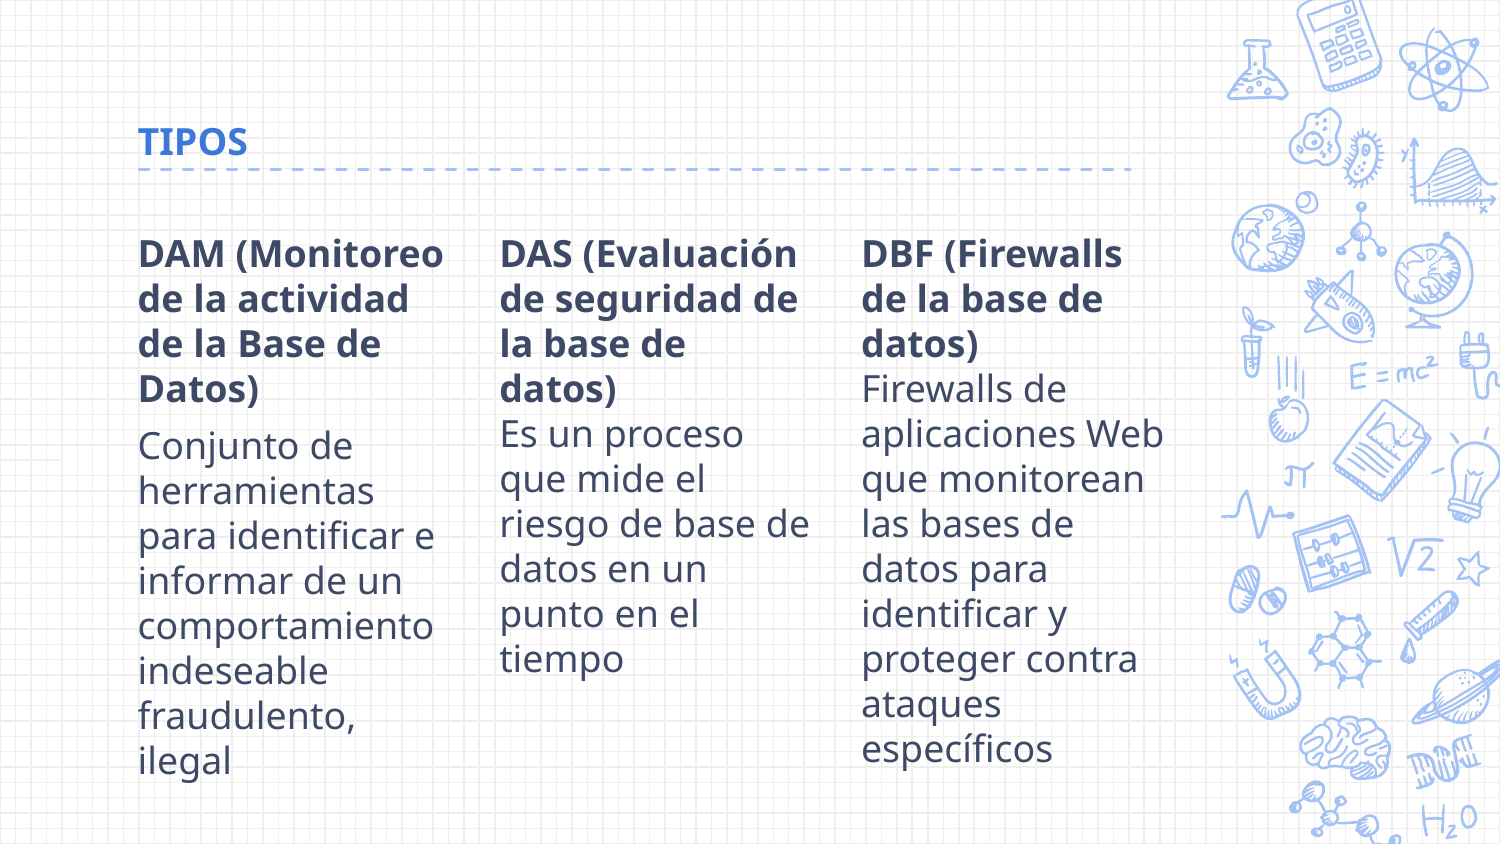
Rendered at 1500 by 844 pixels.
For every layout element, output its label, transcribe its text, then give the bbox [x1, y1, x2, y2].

list DAS (Evaluación de seguridad de la base de datos) Es un proceso que mide el riesgo de base de datos en un punto en el tiempo [484, 214, 829, 809]
list DAM (Monitoreo de la actividad de la Base de Datos) Conjunto de herramientas para identificar e informar de un comportamiento indeseable fraudulento, ilegal [122, 214, 467, 809]
title TIPOS [122, 36, 1130, 178]
list DBF (Firewalls de la base de datos) Firewalls de aplicaciones Web que monitorean las bases de datos para identificar y proteger contra ataques específicos [846, 214, 1191, 809]
